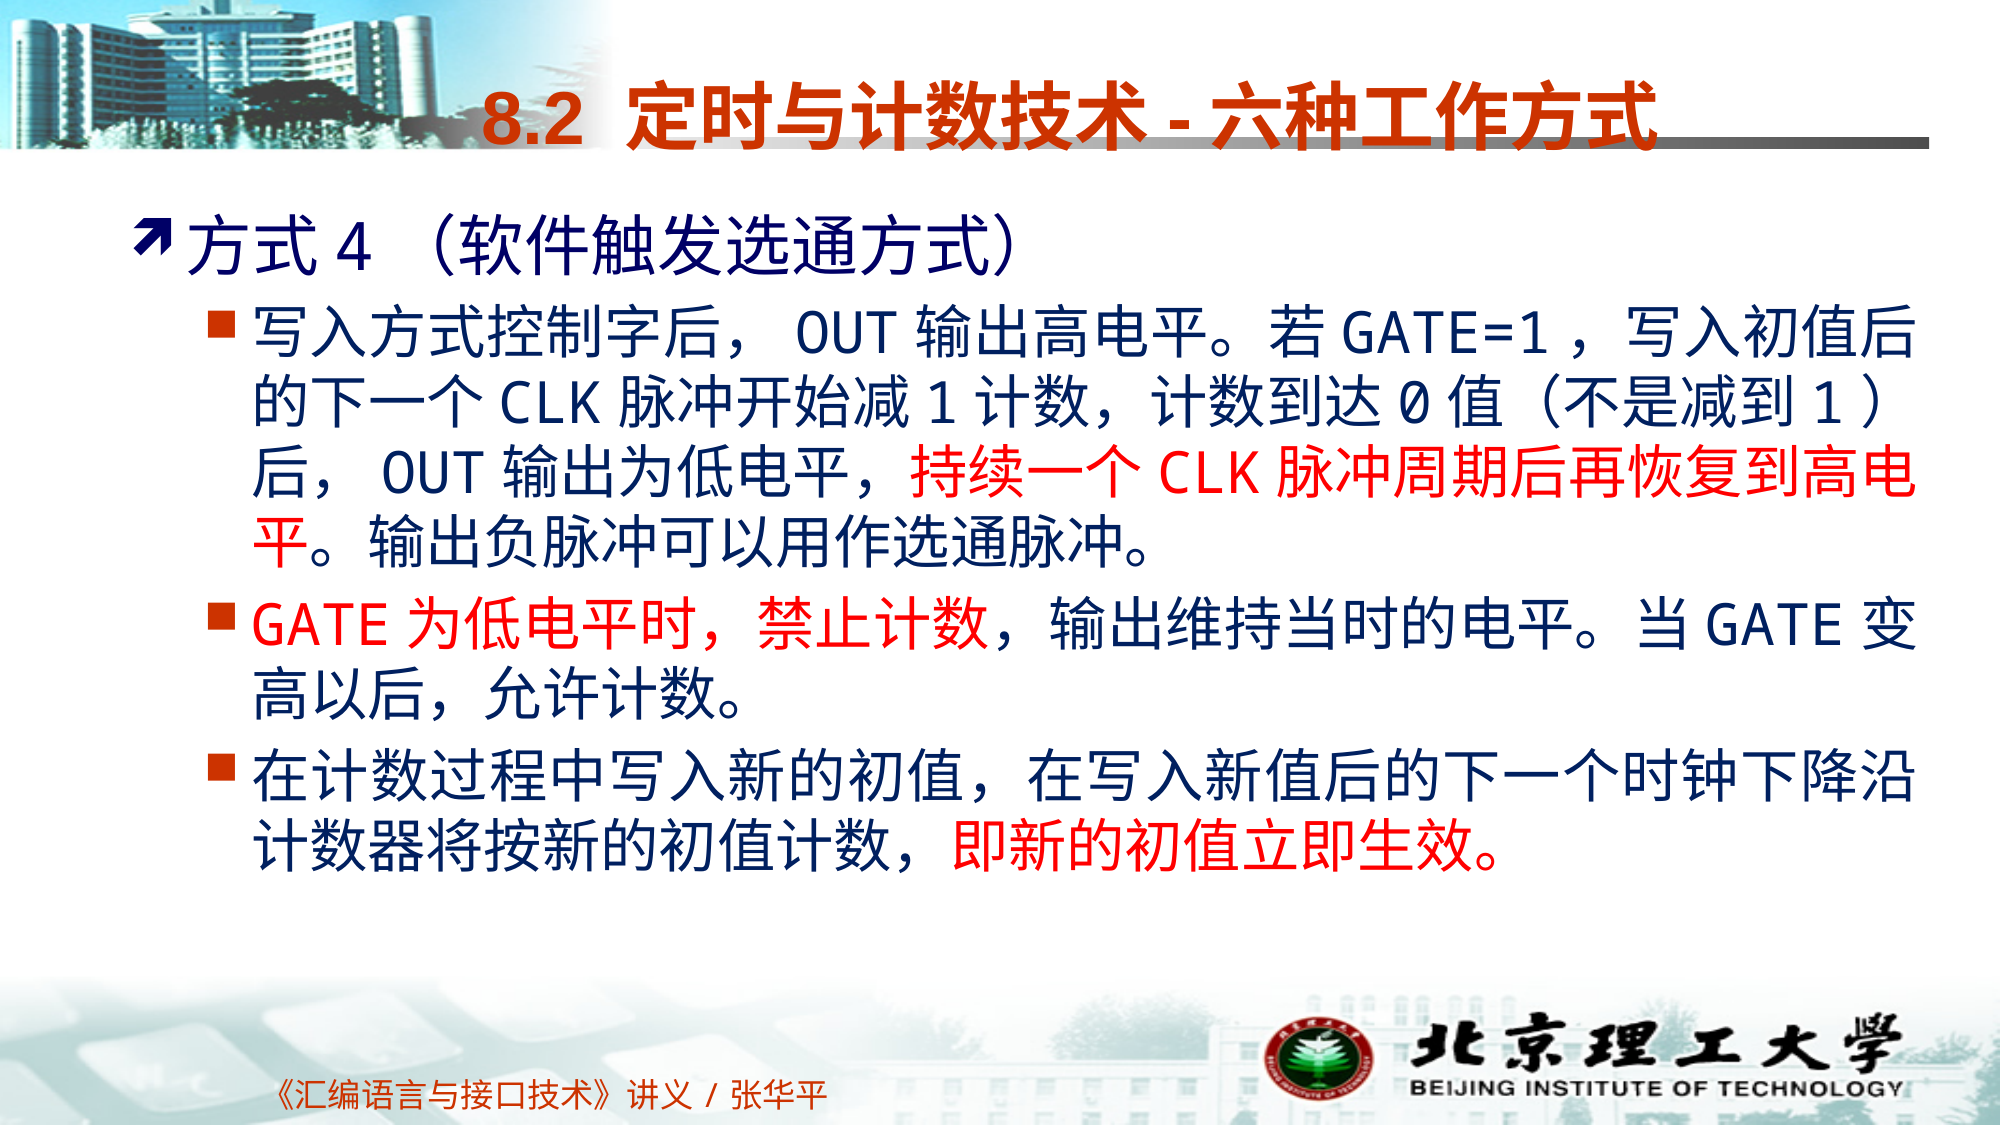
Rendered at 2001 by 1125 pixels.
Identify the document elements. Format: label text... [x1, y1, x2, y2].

title 8.2 定时与计数技术-六种工作方式 [409, 45, 1675, 185]
list 方式4（软件触发选通方式） 写入方式控制字后，OUT输出高电平。若GATE=1，写入初值后的下一个CLK脉冲开始减1计数，计数到达0值（不是减到1）后，OUT输出为低电平，持续一个CLK脉冲周期后再恢复到高电平。输出负脉冲可以用作选通脉冲。 GATE为低电平时，禁止计数，输出维持当时的电平。当GATE变高以后，允许计数。 在计数过程中写入新的初值，在写入新值后的下一个时钟下降沿计数器将按新的初值计数，即新的初值立即生效。 [114, 196, 1934, 1024]
picture [0, 0, 2000, 1125]
